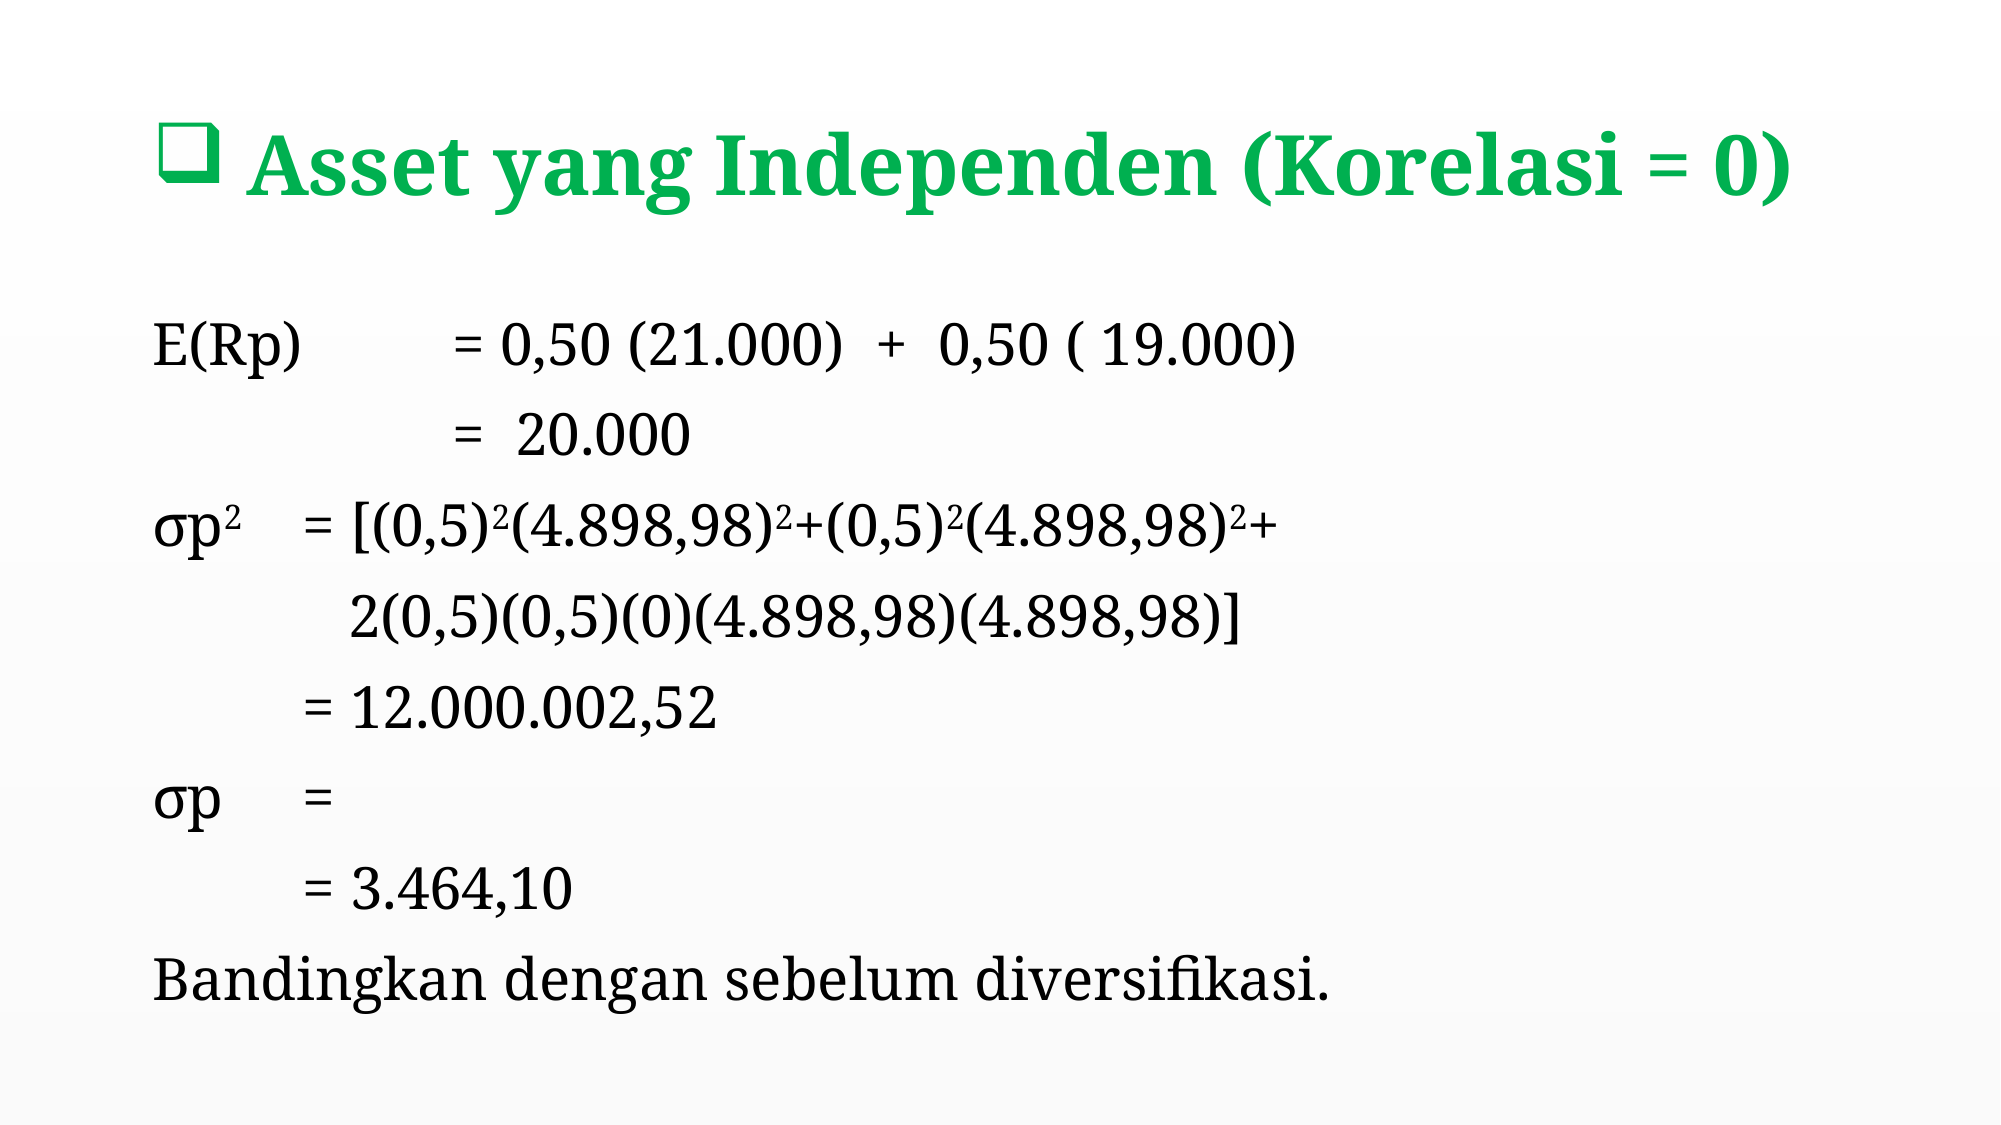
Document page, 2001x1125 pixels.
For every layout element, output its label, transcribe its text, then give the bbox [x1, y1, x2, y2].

title Asset yang Independen (Korelasi = 0) [137, 59, 1863, 278]
